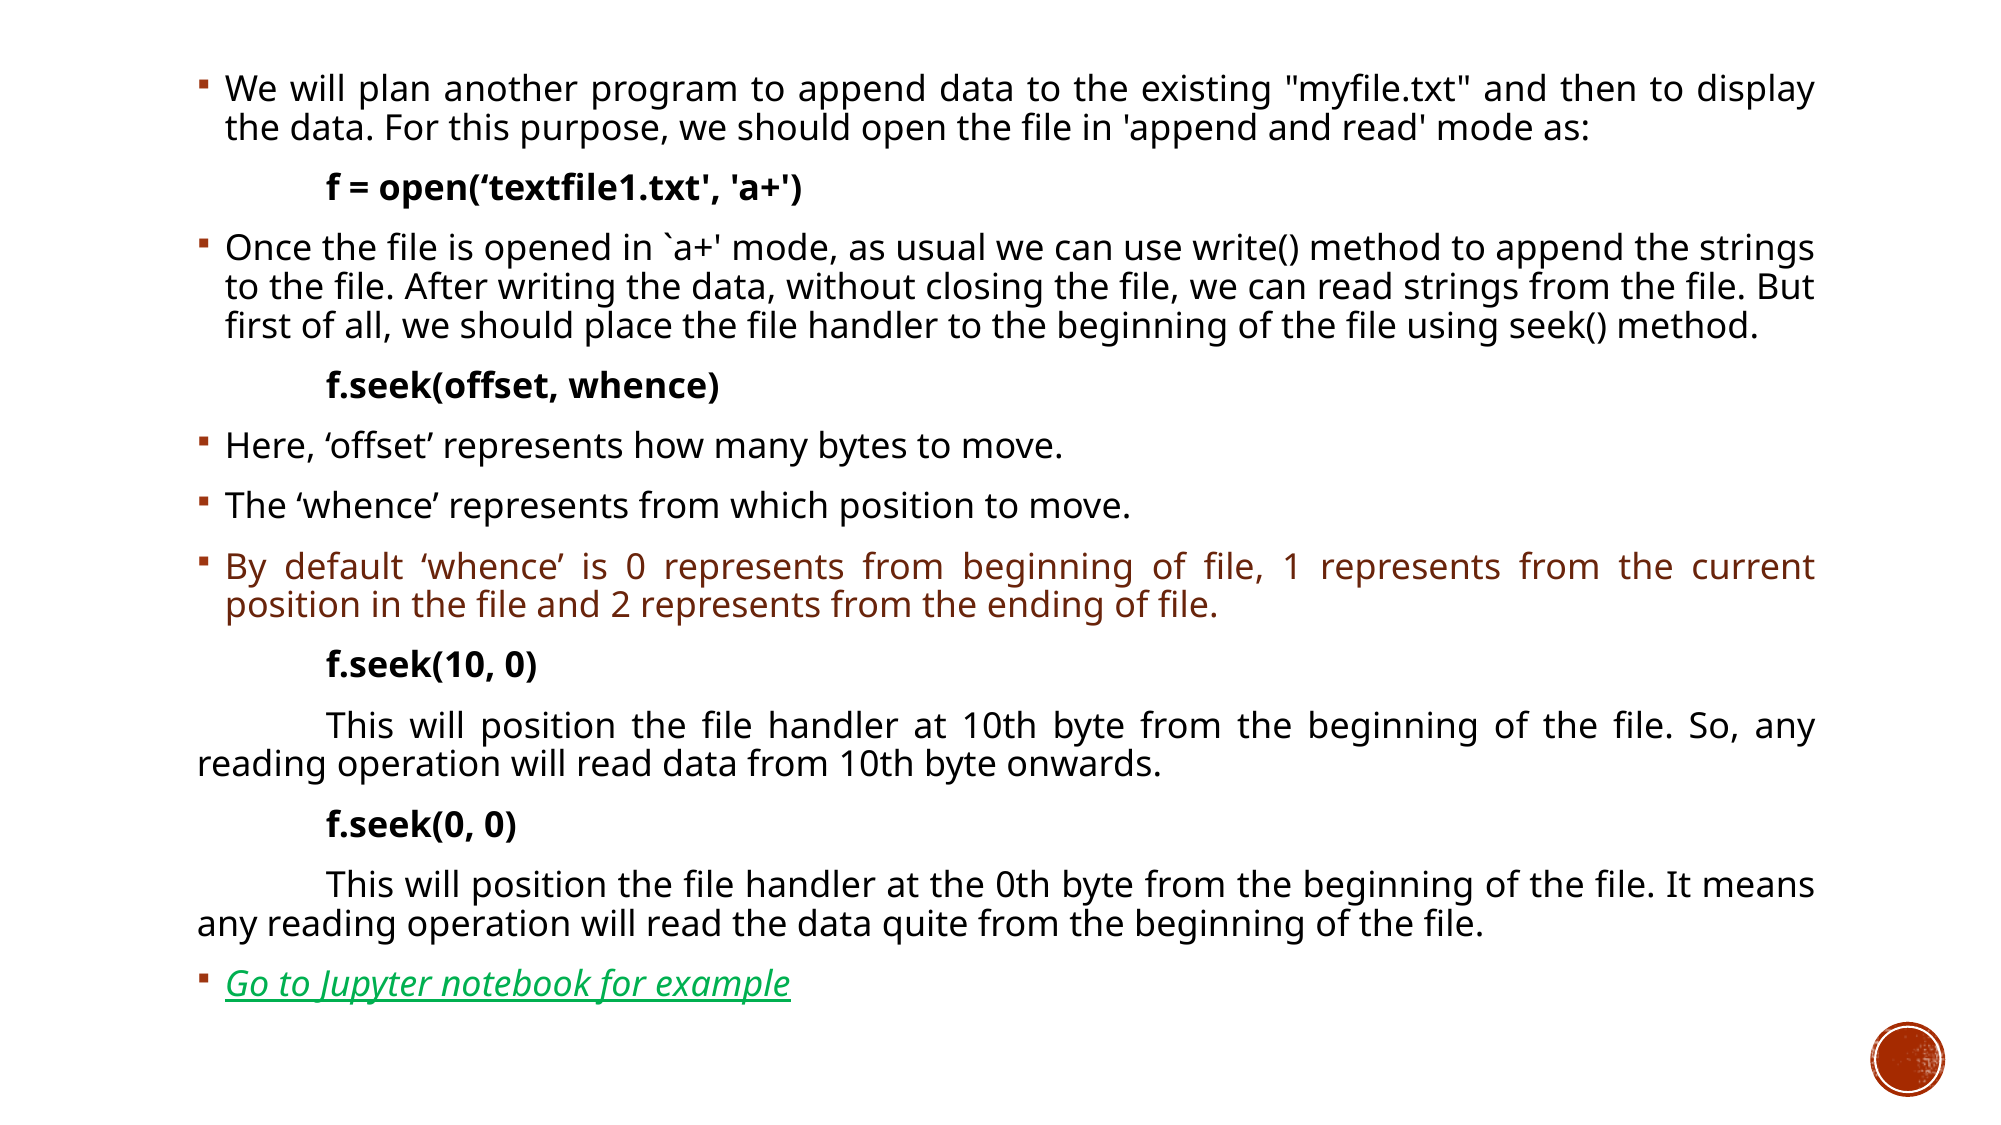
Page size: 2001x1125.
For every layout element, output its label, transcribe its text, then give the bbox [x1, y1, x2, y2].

list We will plan another program to append data to the existing "myfile.txt" and then to display the data. For this purpose, we should open the file in 'append and read' mode as: f = open(‘textfile1.txt', 'a+') Once the file is opened in `a+' mode, as usual we can use write() method to append the strings to the file. After writing the data, without closing the file, we can read strings from the file. But first of all, we should place the file handler to the beginning of the file using seek() method. f.seek(offset, whence) Here, ‘offset’ represents how many bytes to move. The ‘whence’ represents from which position to move. By default ‘whence’ is 0 represents from beginning of file, 1 represents from the current position in the file and 2 represents from the ending of file. f.seek(10, 0) This will position the file handler at 10th byte from the beginning of the file. So, any reading operation will read data from 10th byte onwards. f.seek(0, 0) This will position the file handler at the 0th byte from the beginning of the file. It means any reading operation will read the data quite from the beginning of the file. Go to Jupyter notebook for example [181, 63, 1832, 1048]
